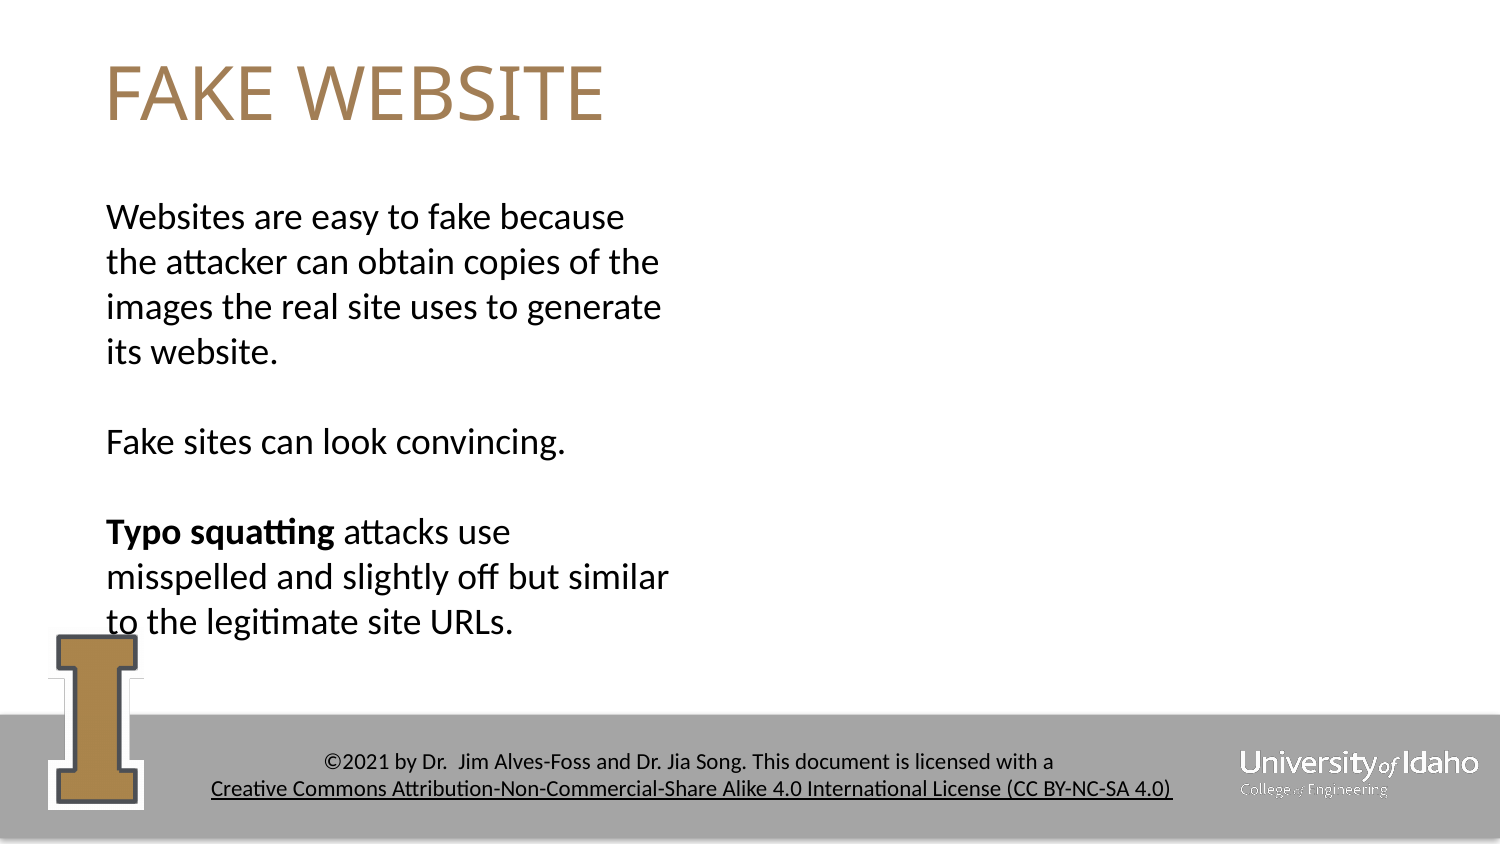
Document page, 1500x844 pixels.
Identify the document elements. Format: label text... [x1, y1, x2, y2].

title FAKE WEBSITE [103, 44, 1397, 158]
text_box Websites are easy to fake because the attacker can obtain copies of the images the real site uses to generate its website. Fake sites can look convincing. Typo squatting attacks use misspelled and slightly off but similar to the legitimate site URLs. [91, 184, 688, 650]
picture [48, 627, 144, 810]
picture [1118, 658, 1500, 844]
